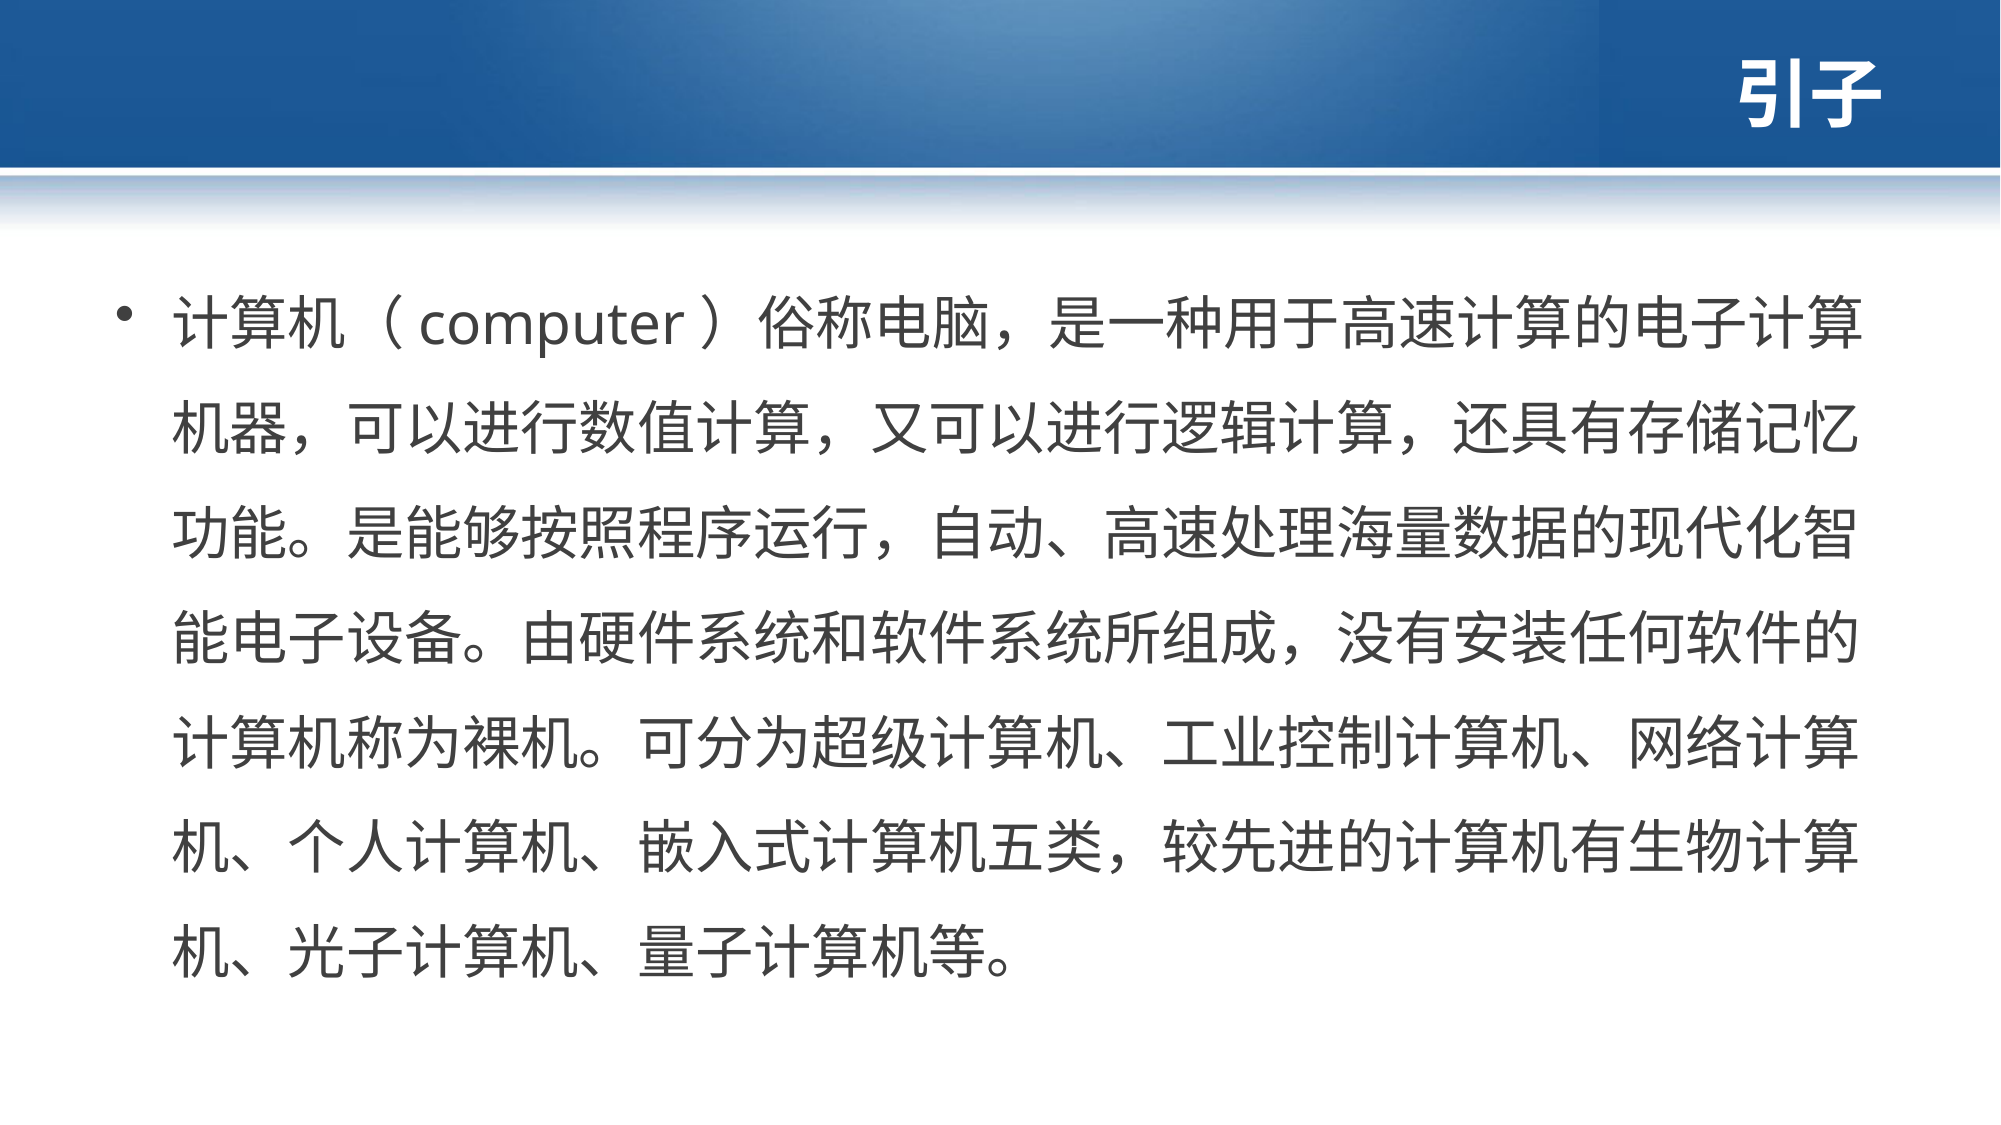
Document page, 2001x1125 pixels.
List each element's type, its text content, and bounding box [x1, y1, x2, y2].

picture [0, 0, 2001, 1125]
title 引子 [99, 45, 1900, 138]
list 计算机（computer）俗称电脑，是一种用于高速计算的电子计算机器，可以进行数值计算，又可以进行逻辑计算，还具有存储记忆功能。是能够按照程序运行，自动、高速处理海量数据的现代化智能电子设备。由硬件系统和软件系统所组成，没有安装任何软件的计算机称为裸机。可分为超级计算机、工业控制计算机、网络计算机、个人计算机、嵌入式计算机五类，较先进的计算机有生物计算机、光子计算机、量子计算机等。 [99, 243, 1900, 1005]
